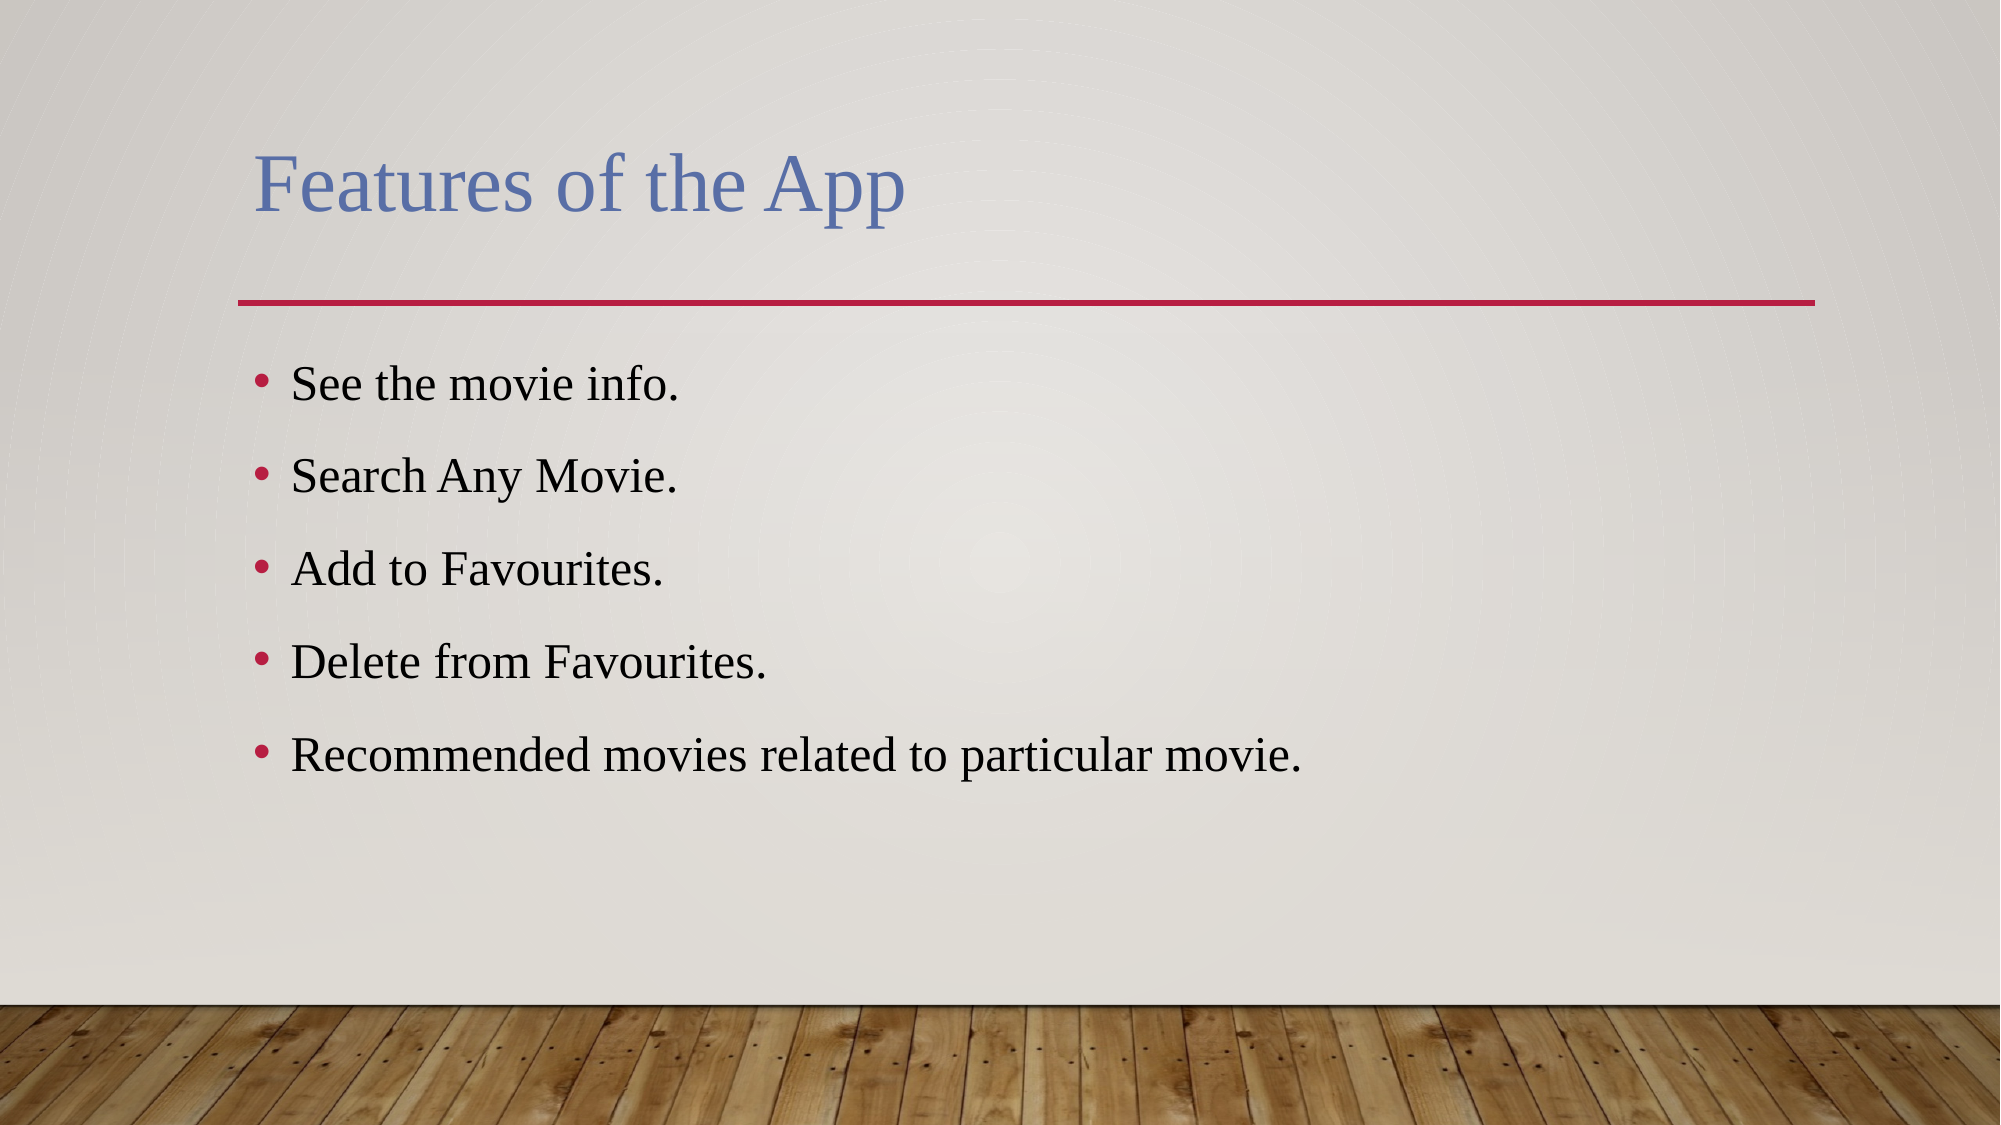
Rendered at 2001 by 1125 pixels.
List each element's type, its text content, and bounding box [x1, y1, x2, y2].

title Features of the App [238, 131, 1814, 305]
list See the movie info. Search Any Movie. Add to Favourites. Delete from Favourites. Recommended movies related to particular movie. [238, 330, 1814, 897]
picture [0, 1005, 2000, 1125]
